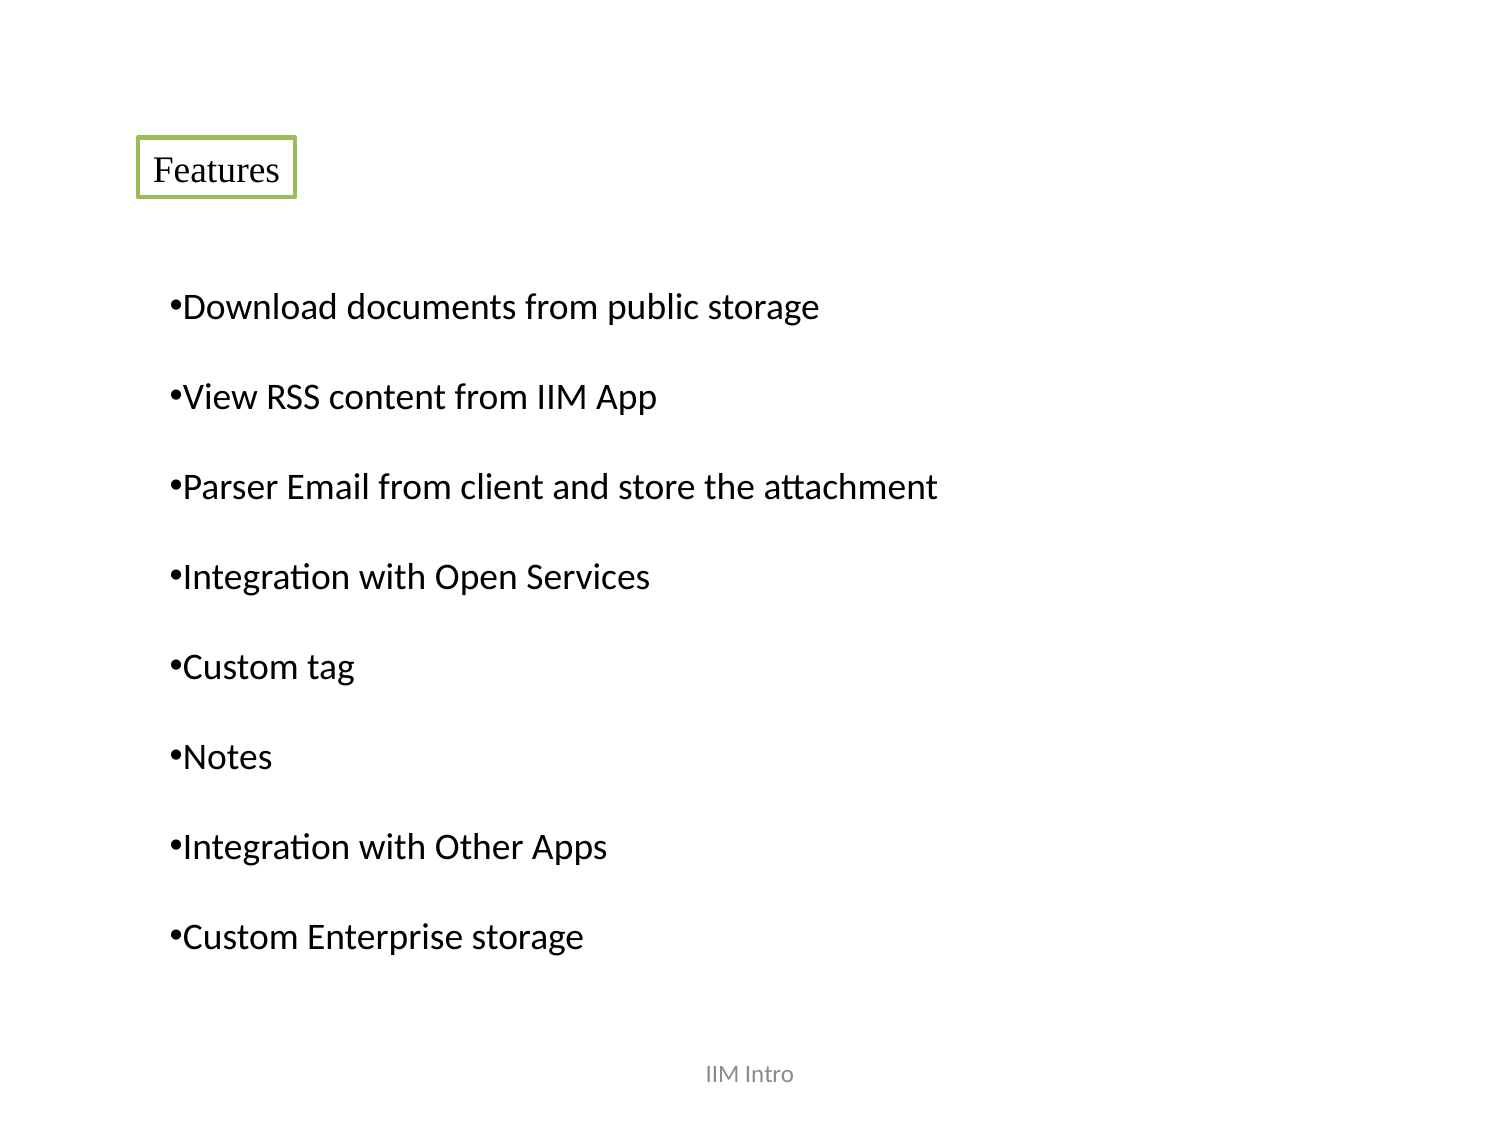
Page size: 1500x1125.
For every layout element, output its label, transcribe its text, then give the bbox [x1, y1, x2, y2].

text_box Features [136, 135, 297, 199]
text_box Download documents from public storage View RSS content from IIM App Parser Email from client and store the attachment Integration with Open Services Custom tag Notes Integration with Other Apps Custom Enterprise storage [154, 274, 954, 1010]
footer IIM Intro [512, 1042, 988, 1103]
